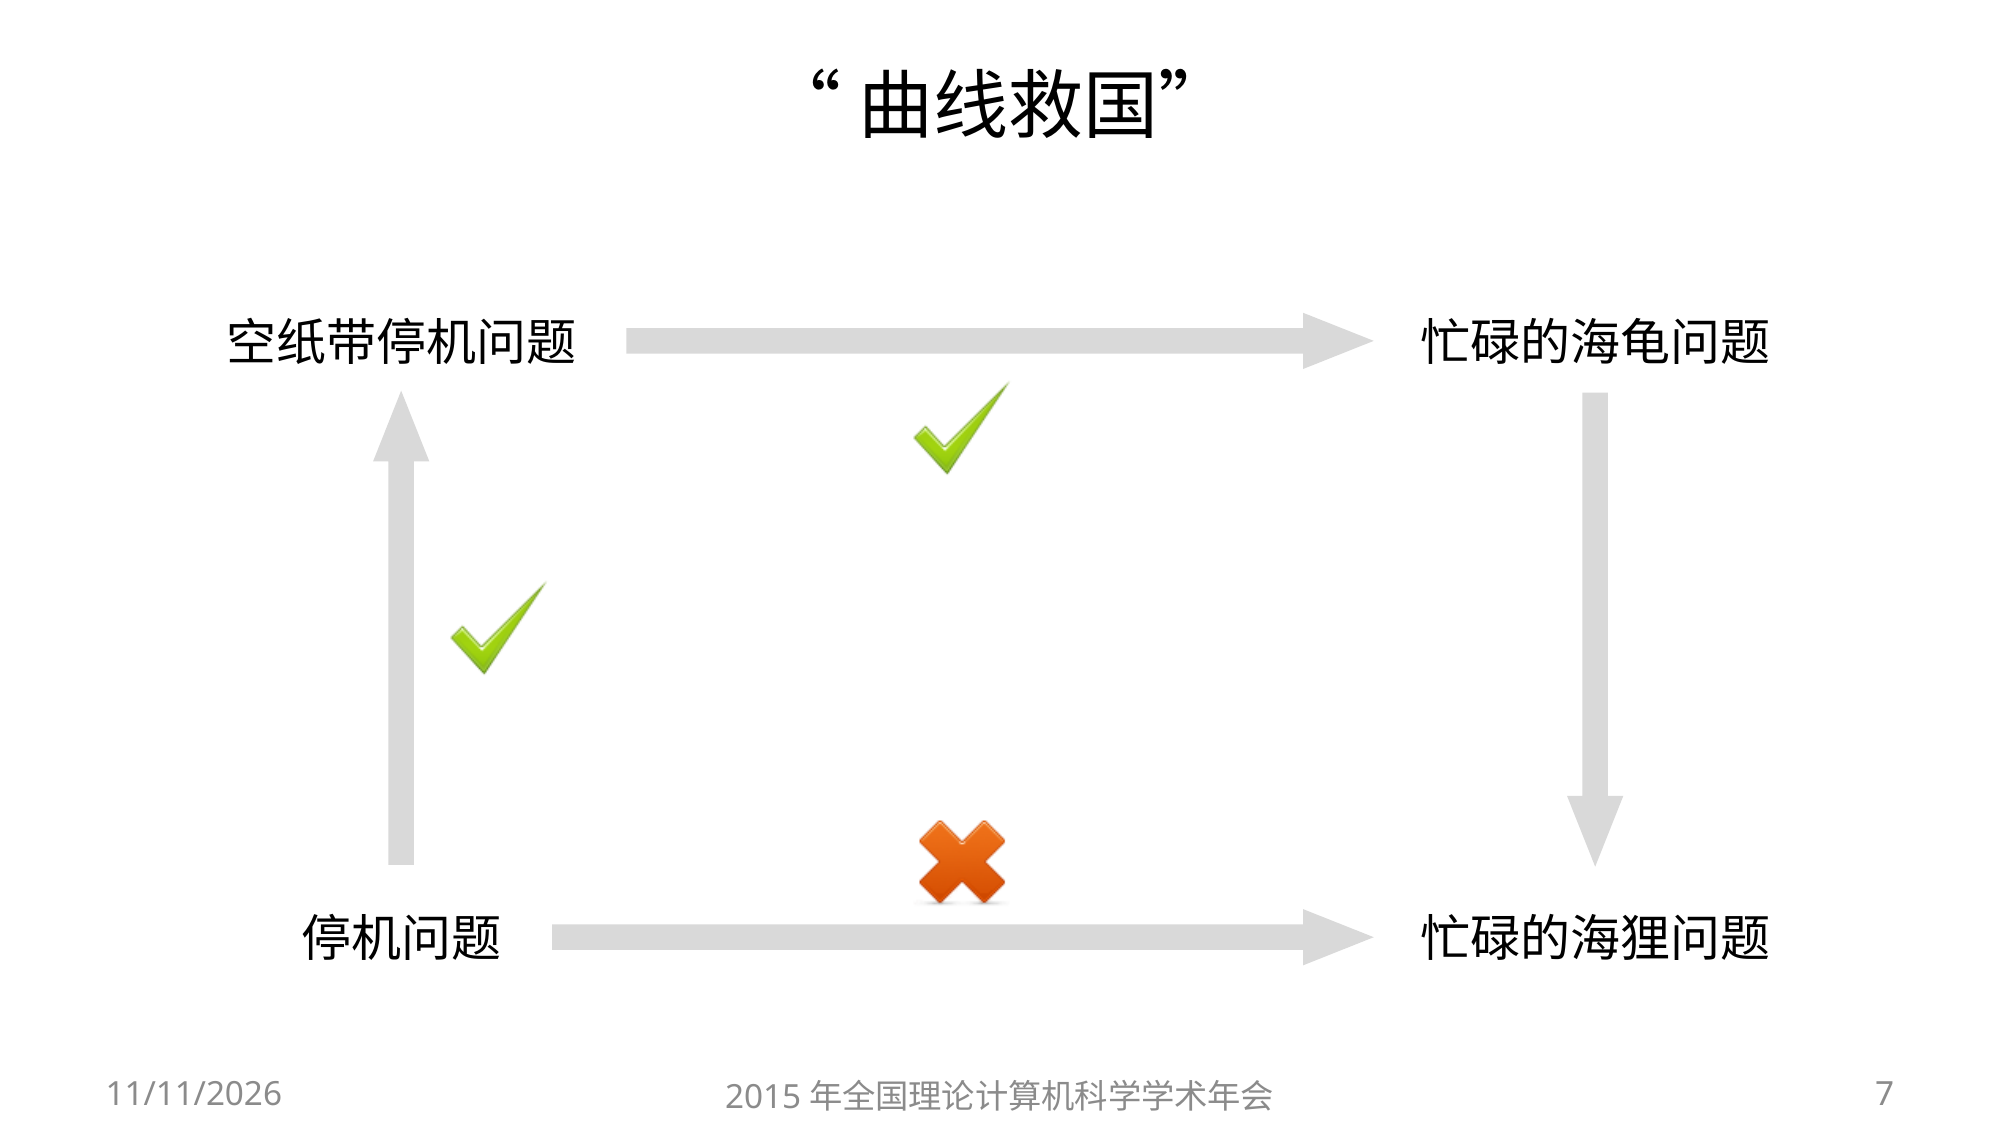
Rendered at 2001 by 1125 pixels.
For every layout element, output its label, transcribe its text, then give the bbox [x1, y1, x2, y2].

footer 2015年全国理论计算机科学学术年会 [662, 1065, 1338, 1125]
slide_number 7 [1459, 1065, 1910, 1125]
picture [912, 378, 1013, 479]
picture [912, 864, 1013, 914]
text_box 停机问题 [276, 899, 527, 974]
text_box [552, 909, 1374, 966]
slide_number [90, 1065, 460, 1125]
title “曲线救国” [90, 15, 1910, 202]
text_box 忙碌的海狸问题 [1392, 899, 1798, 974]
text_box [201, 302, 1798, 864]
picture [449, 578, 550, 679]
